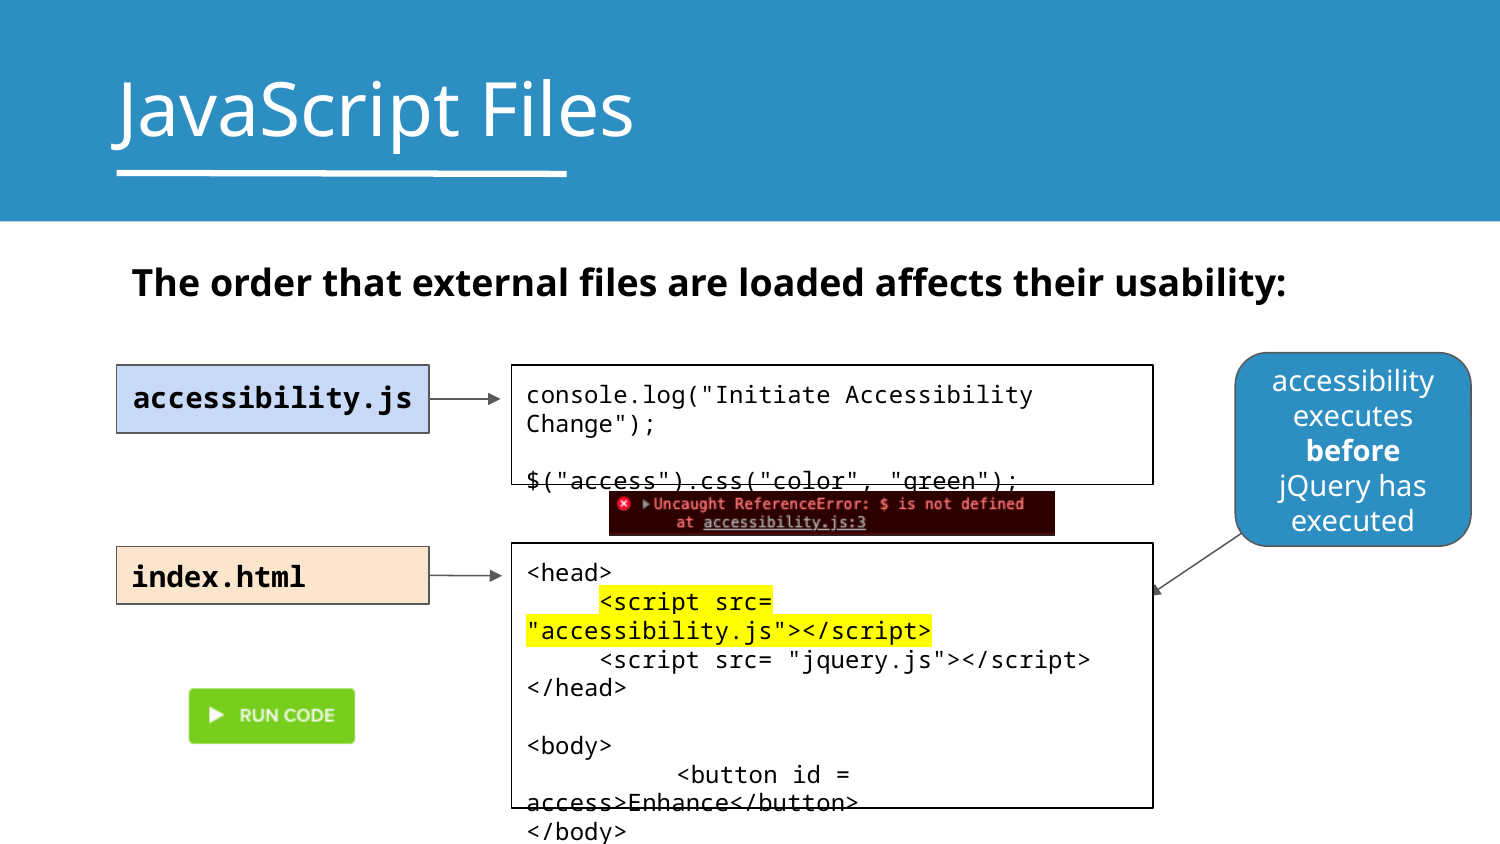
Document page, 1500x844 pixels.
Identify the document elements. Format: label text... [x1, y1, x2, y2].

text_box <head> <script src= "accessibility.js"></script> <script src= "jquery.js"></script> </head> <body> <button id = access>Enhance</button> </body> [511, 542, 1154, 809]
text_box index.html [116, 546, 430, 605]
picture [182, 676, 363, 752]
text_box console.log("Initiate Accessibility Change"); $("access").css("color", "green"); [511, 364, 1154, 485]
text_box The order that external files are loaded affects their usability: [116, 244, 1424, 320]
text_box accessibility.js [116, 364, 430, 434]
picture [609, 491, 1056, 536]
text_box accessibility executes before jQuery has executed [1235, 352, 1472, 547]
title JavaScript Files [102, 46, 1500, 141]
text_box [1147, 526, 1252, 597]
